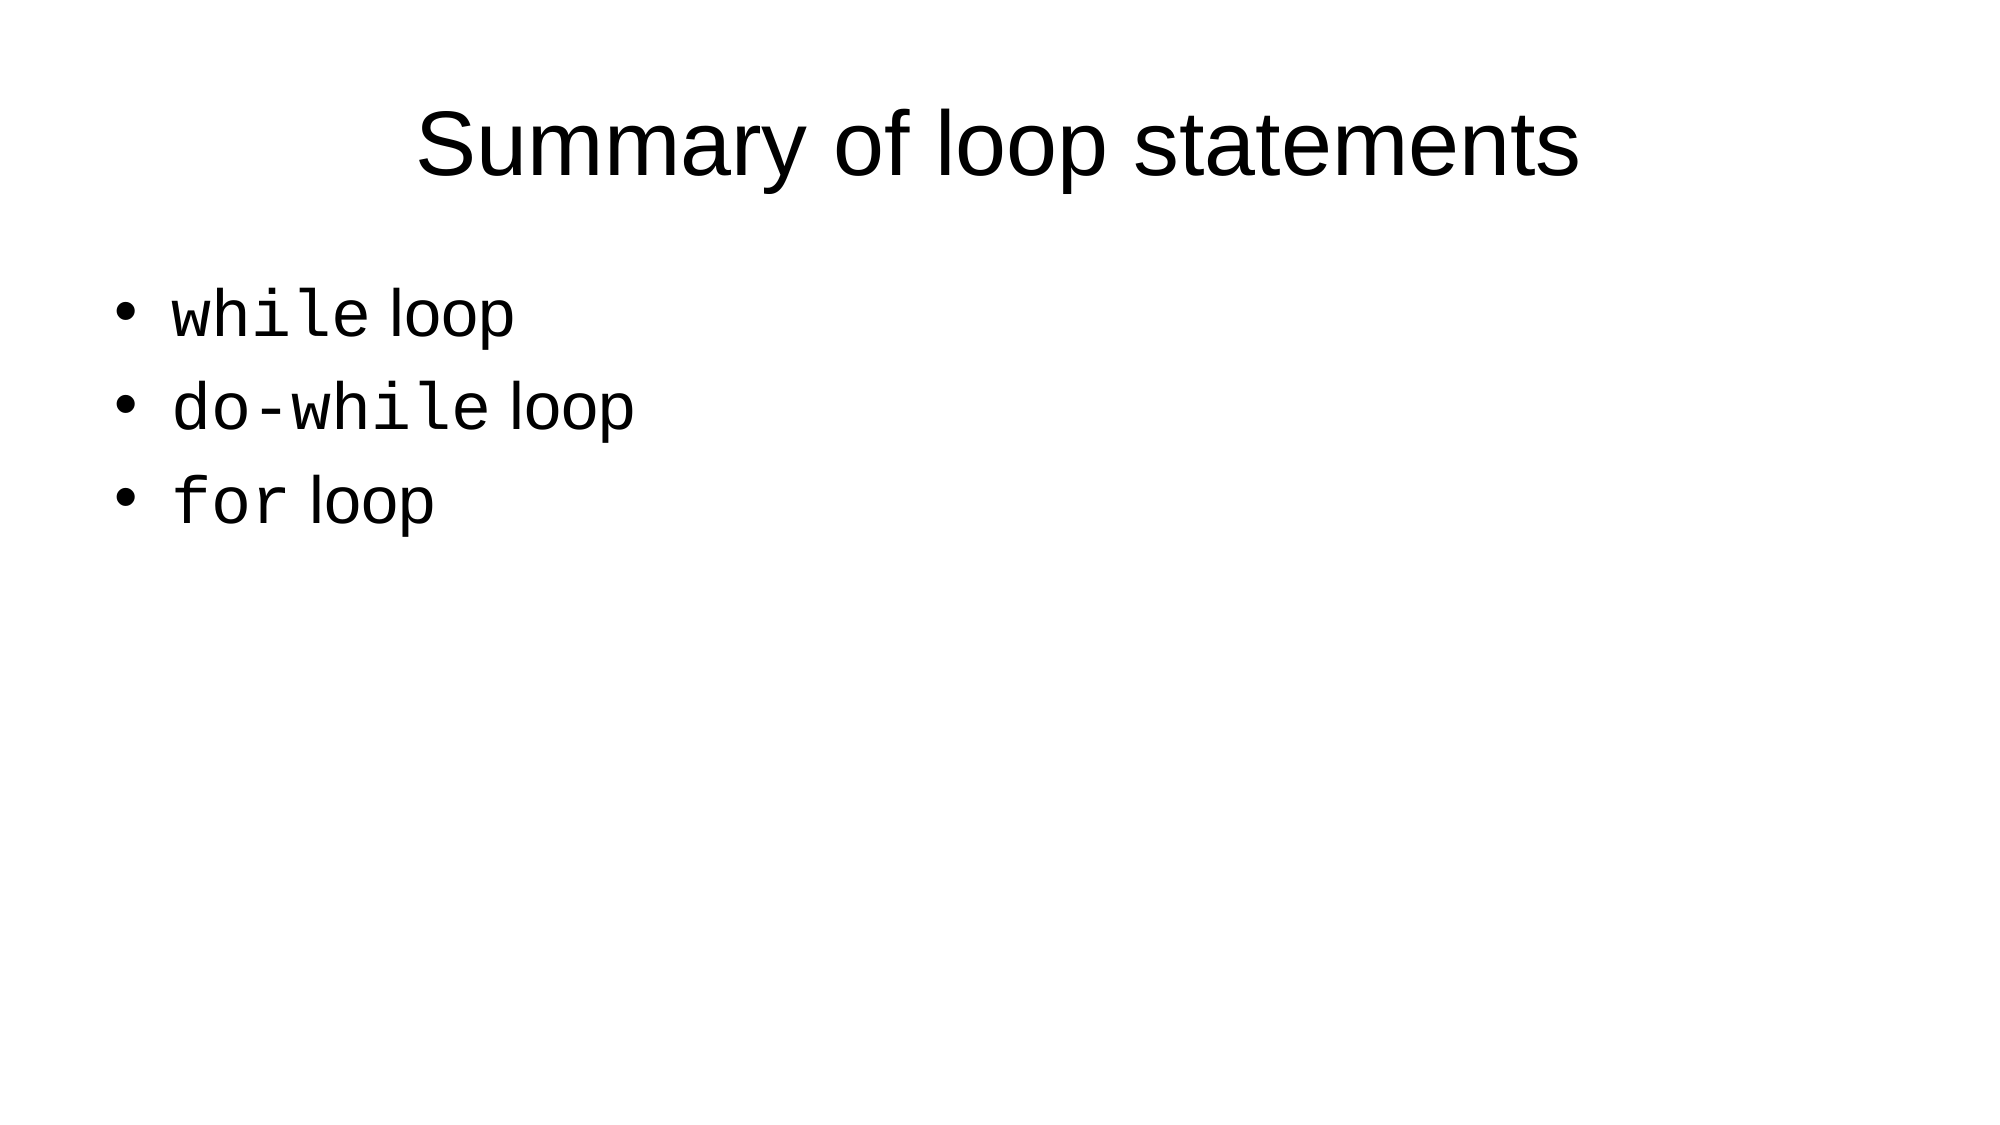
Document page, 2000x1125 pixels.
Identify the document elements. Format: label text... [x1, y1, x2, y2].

title Summary of loop statements [99, 45, 1900, 233]
list while loop do-while loop for loop [99, 262, 1900, 1005]
